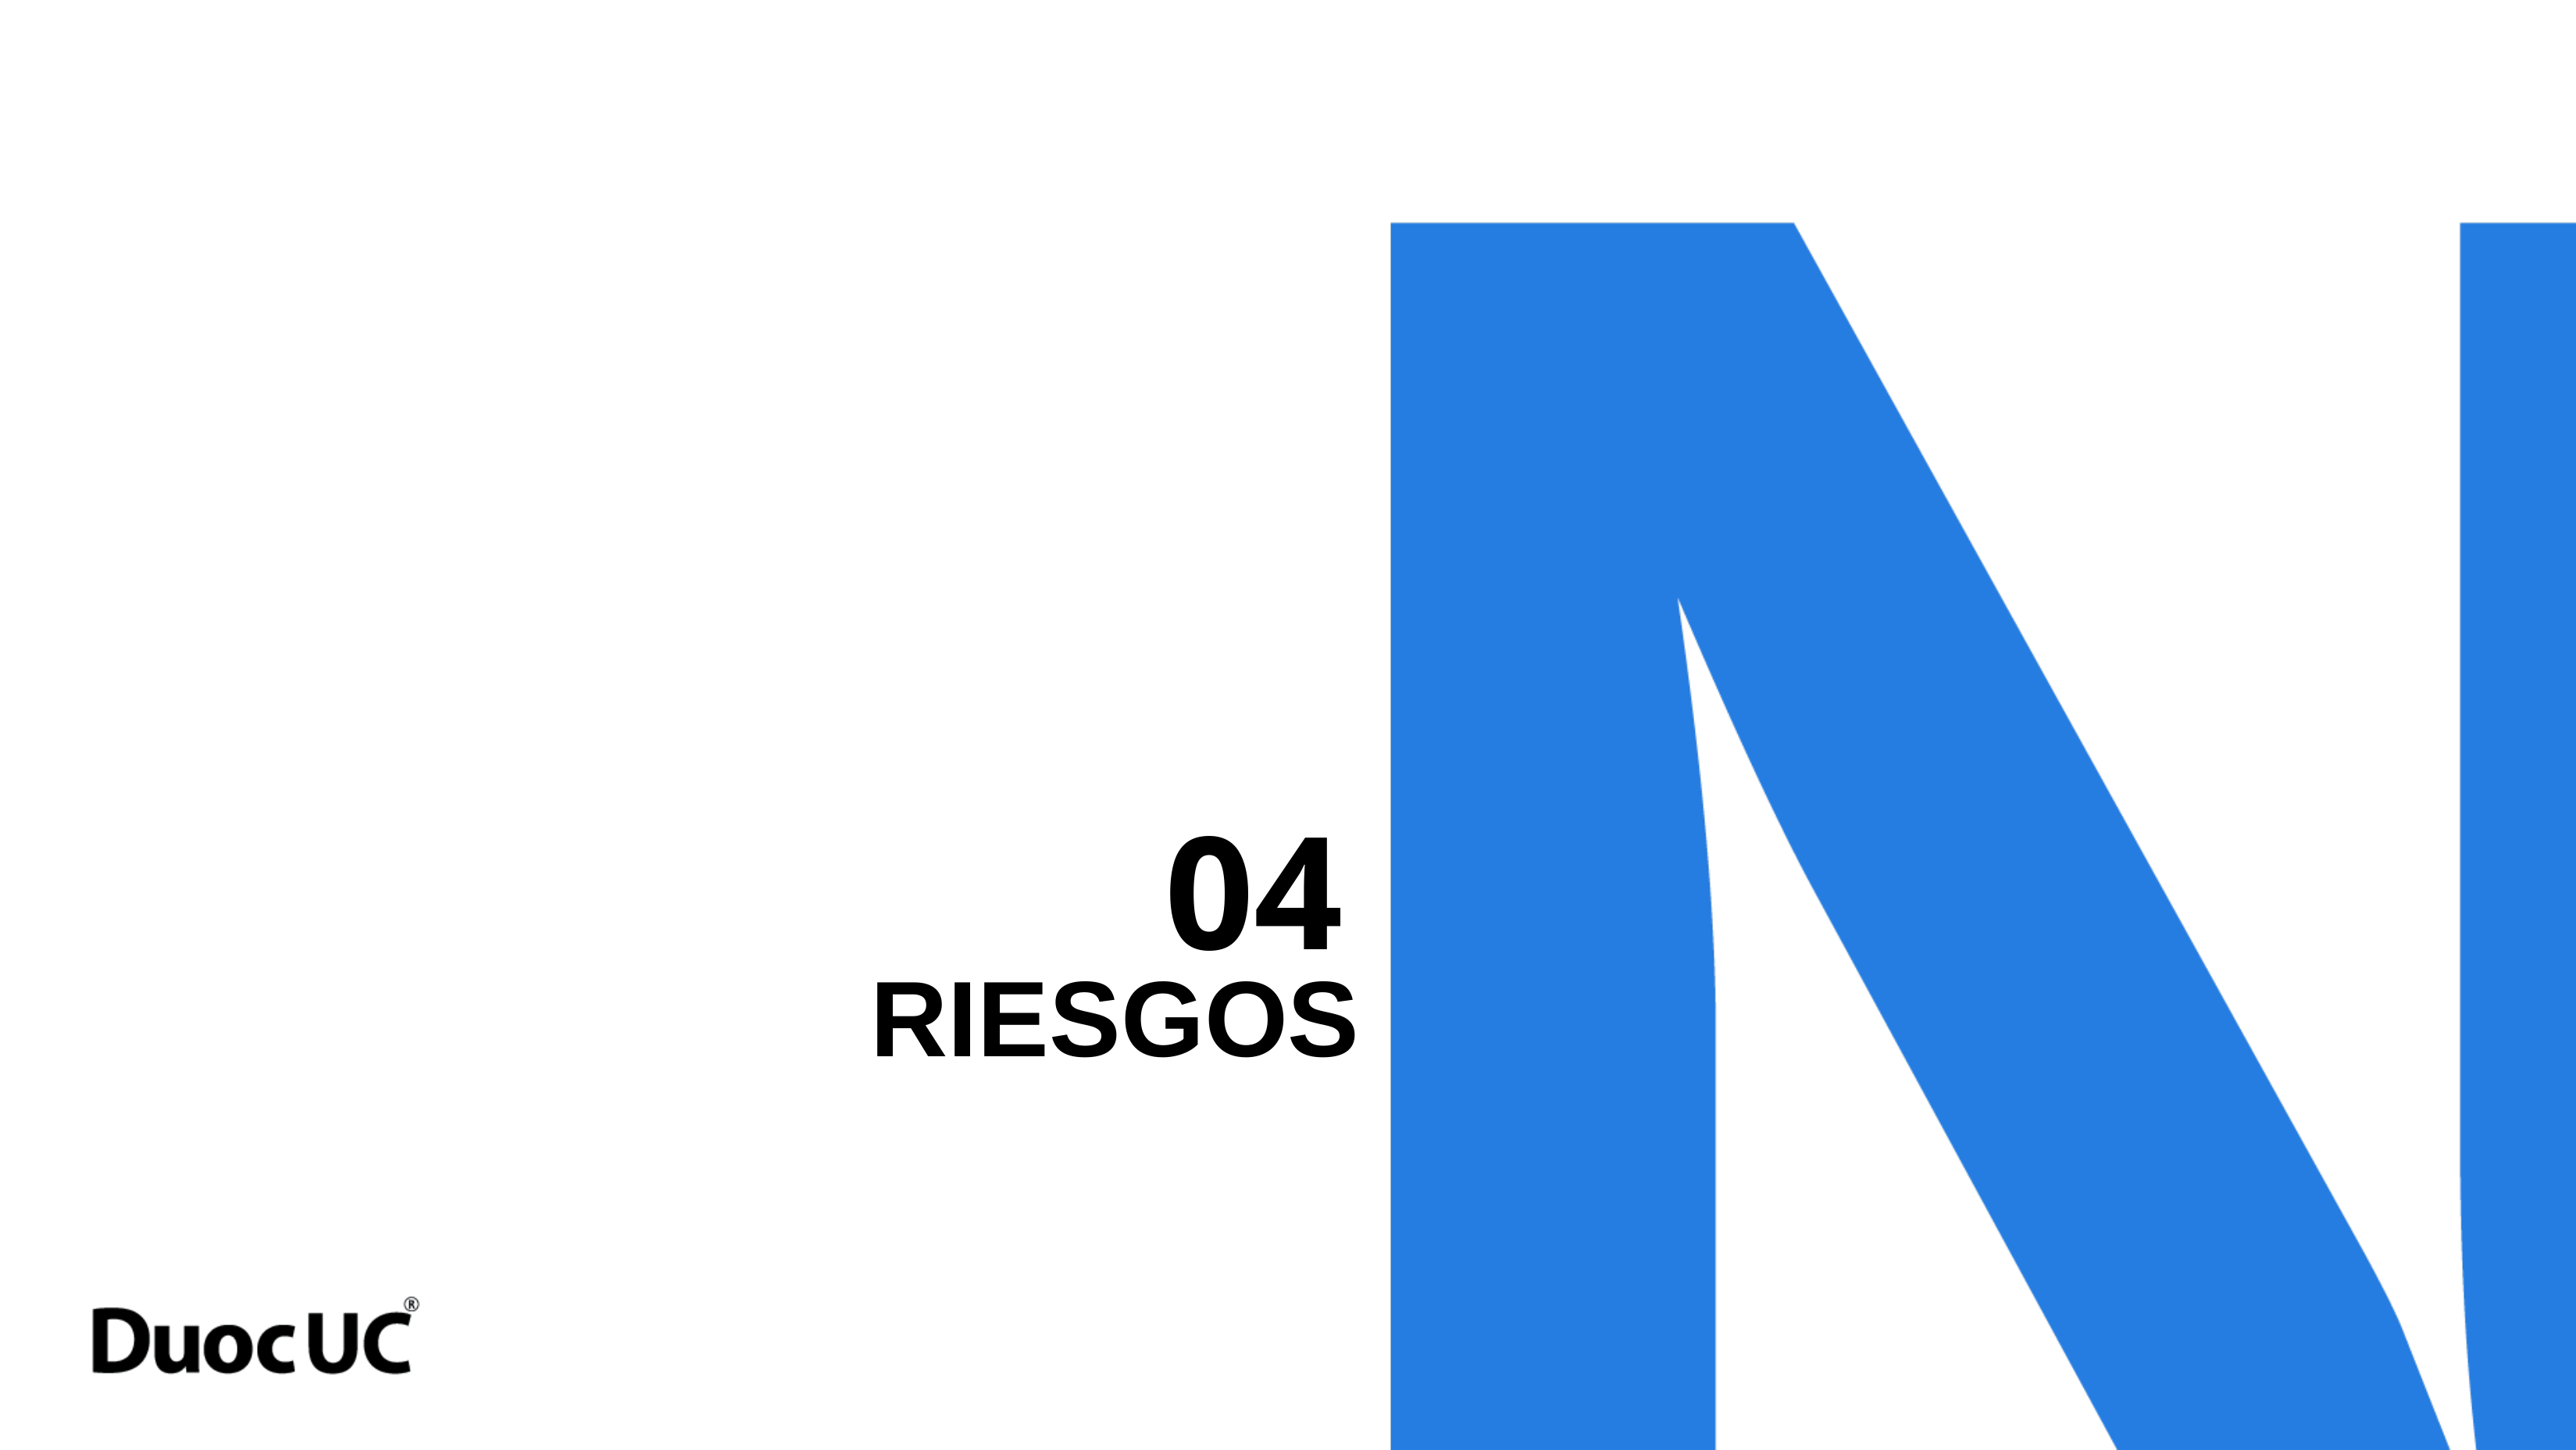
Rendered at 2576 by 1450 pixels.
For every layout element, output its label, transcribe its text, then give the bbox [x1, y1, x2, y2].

picture [0, 0, 2576, 1450]
title RIESGOS [28, 949, 1361, 1191]
text_box 04 [1165, 793, 1409, 981]
